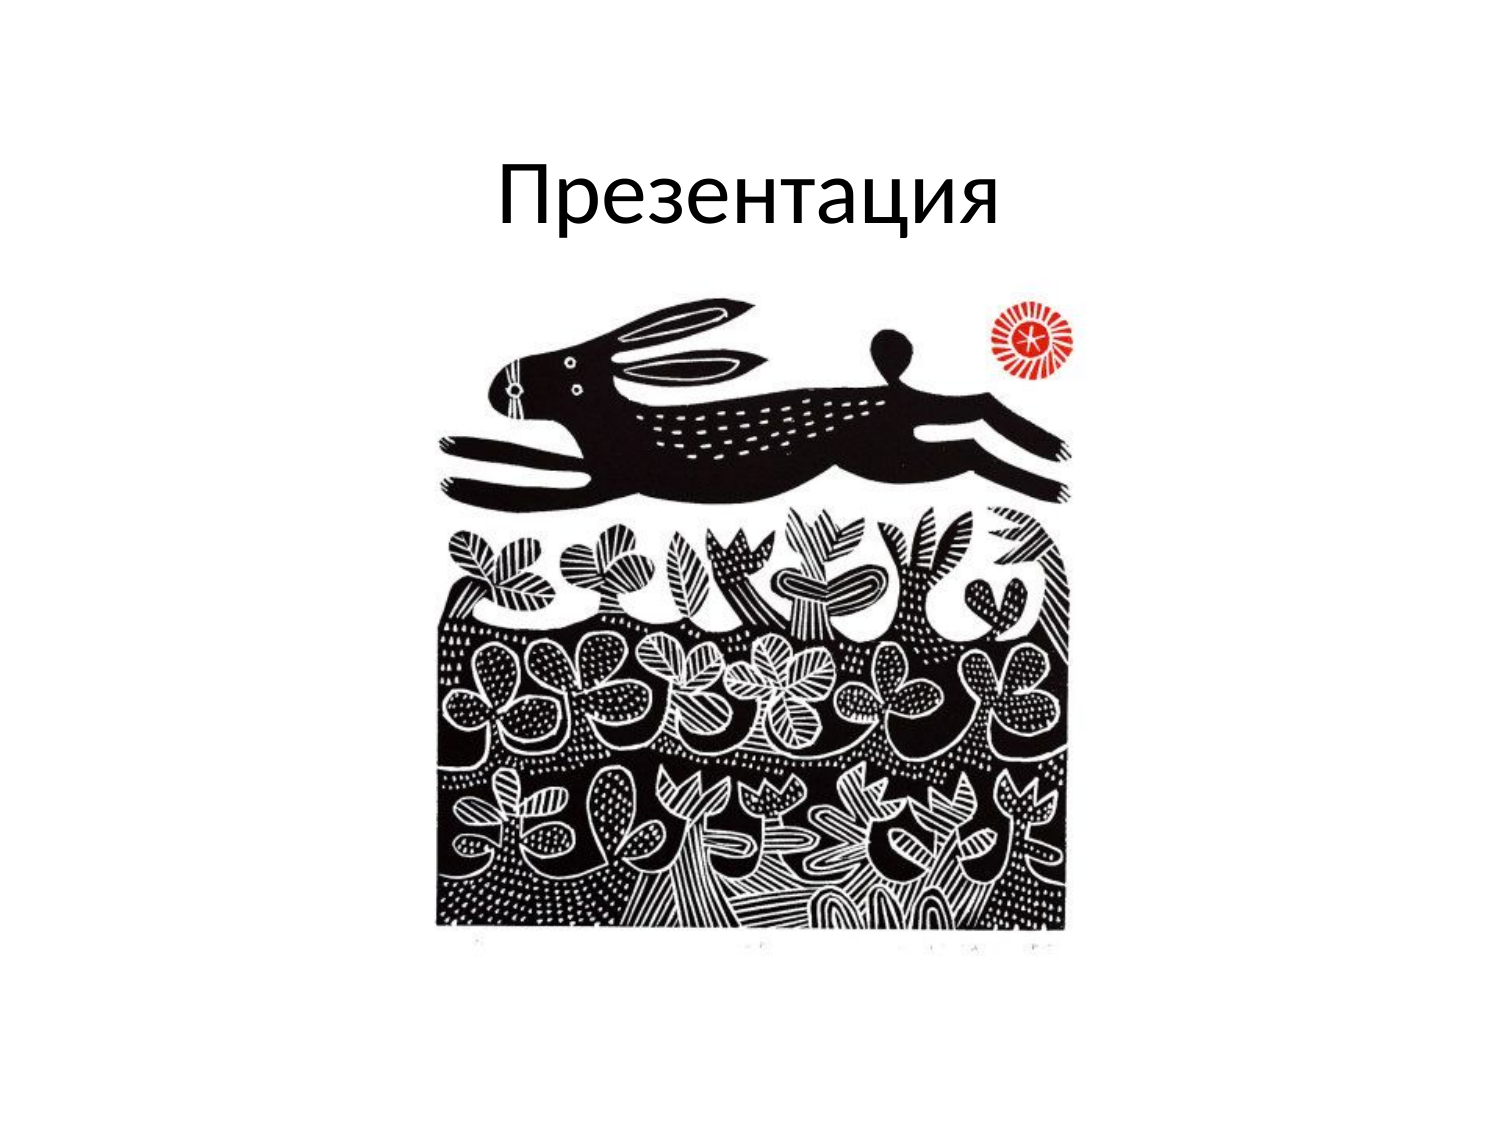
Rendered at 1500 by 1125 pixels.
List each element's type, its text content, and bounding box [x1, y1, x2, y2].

picture [359, 255, 1142, 1003]
title Презентация [112, 66, 1388, 308]
